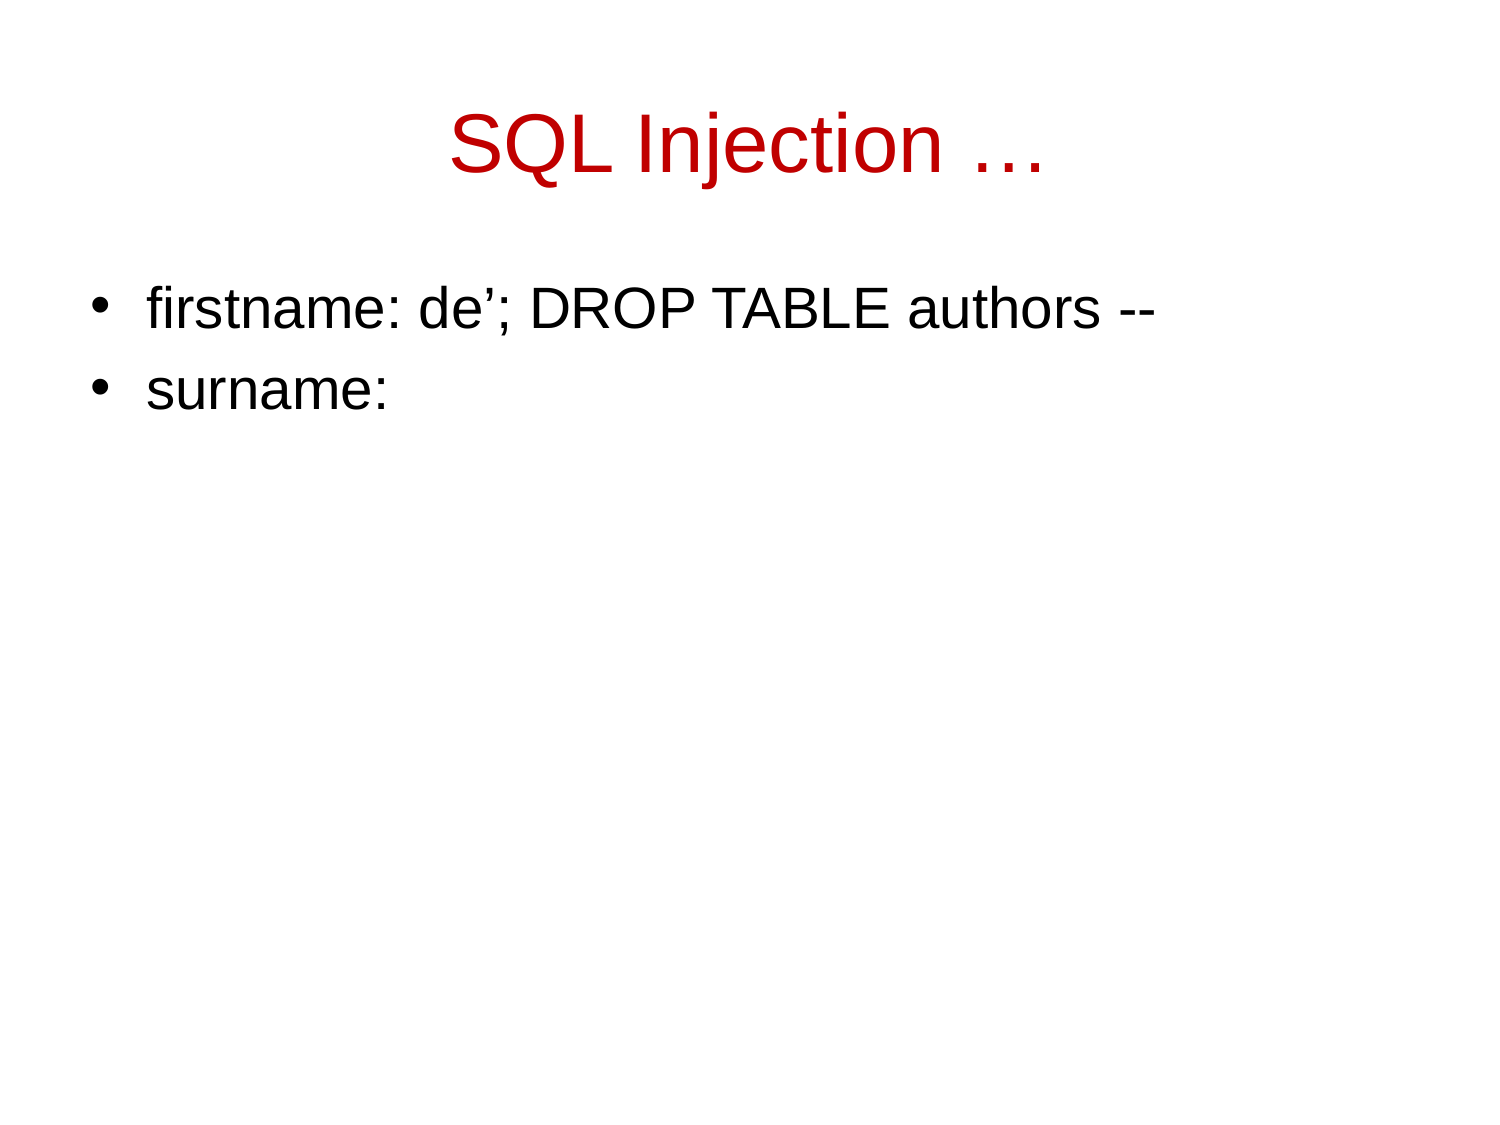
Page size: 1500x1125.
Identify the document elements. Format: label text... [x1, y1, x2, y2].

title SQL Injection … [75, 45, 1425, 233]
list firstname: de’; DROP TABLE authors -- surname: [75, 262, 1425, 1005]
